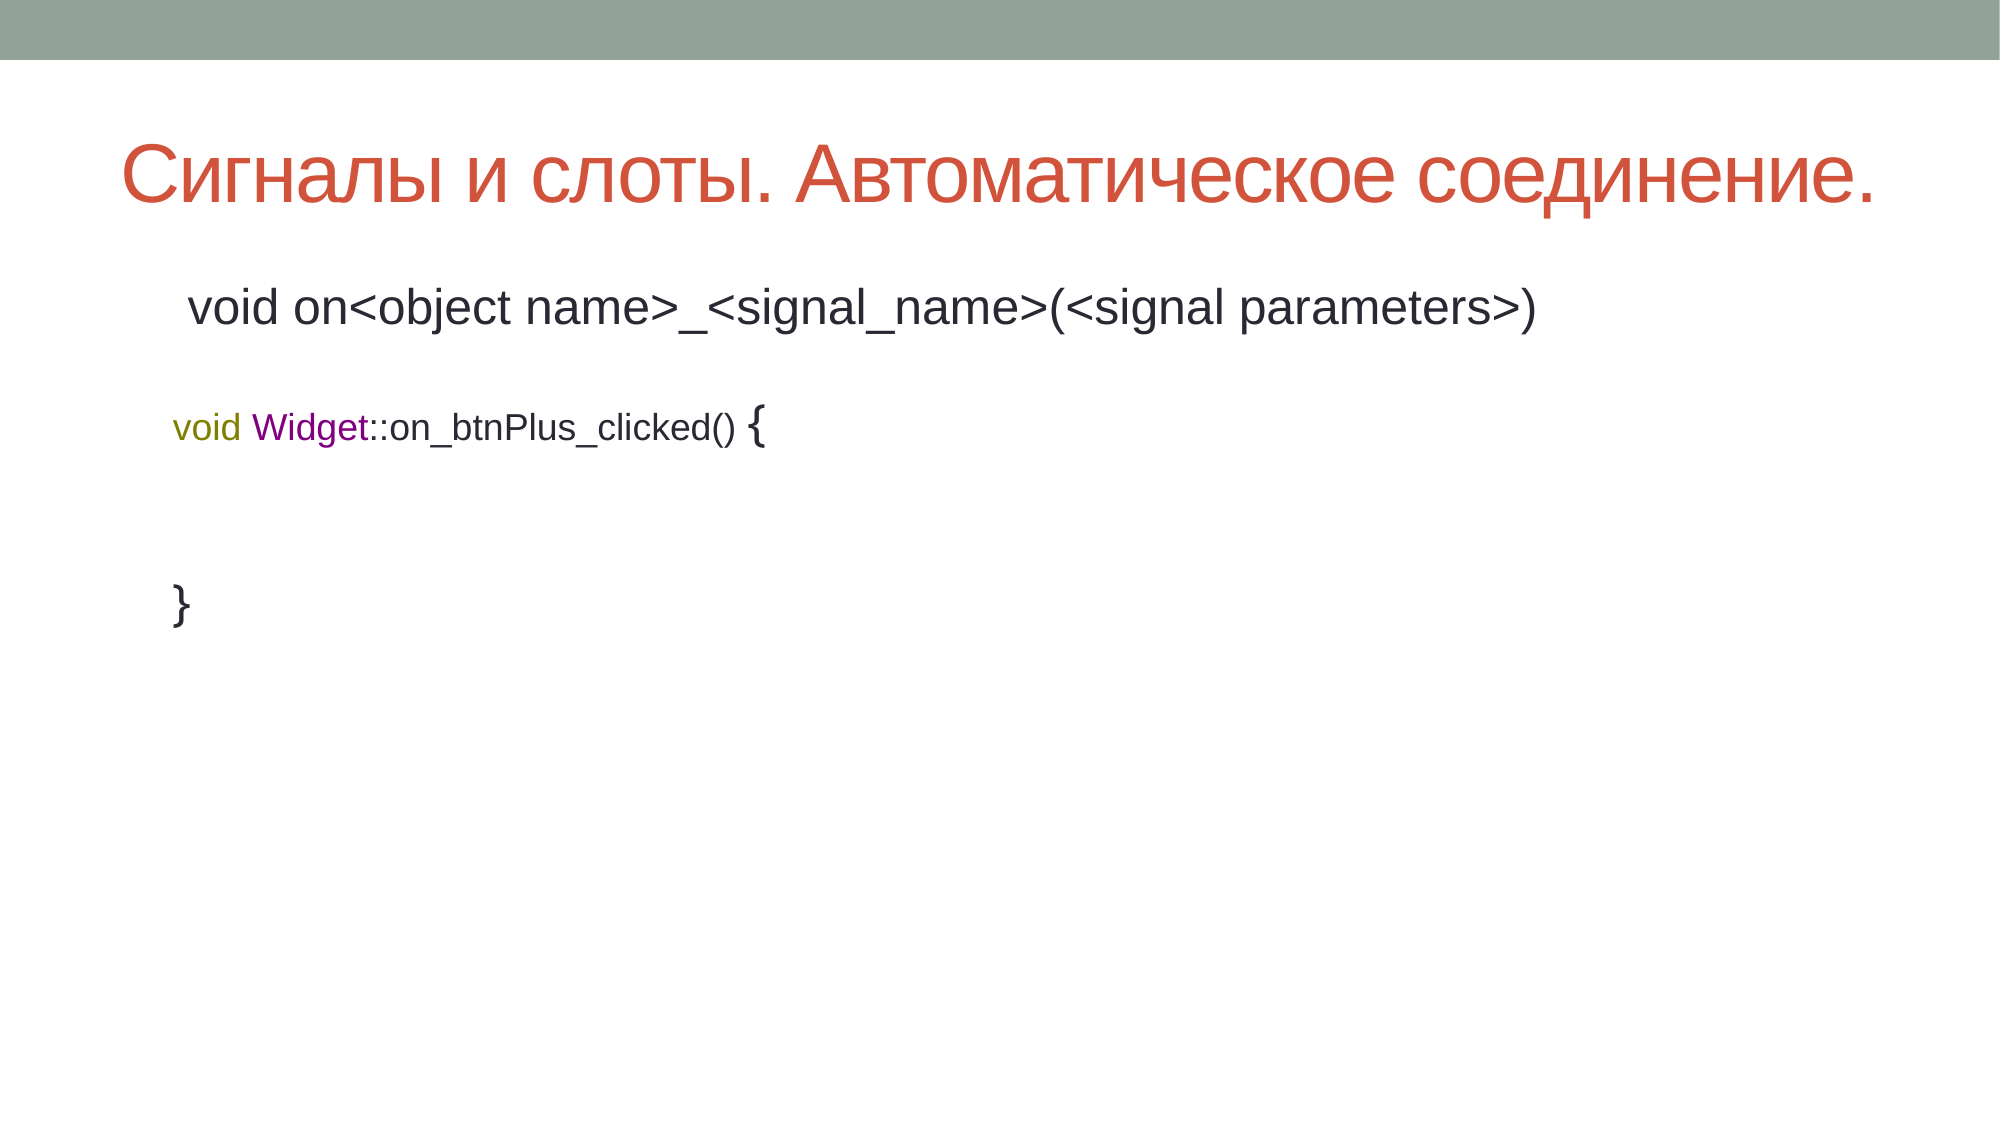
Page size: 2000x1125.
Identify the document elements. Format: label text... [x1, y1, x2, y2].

text_box void on<object name>_<signal_name>(<signal parameters>) [173, 267, 1898, 342]
title Сигналы и слоты. Автоматическое соединение. [99, 87, 1900, 250]
text_box void Widget::on_btnPlus_clicked() { } [172, 390, 988, 676]
